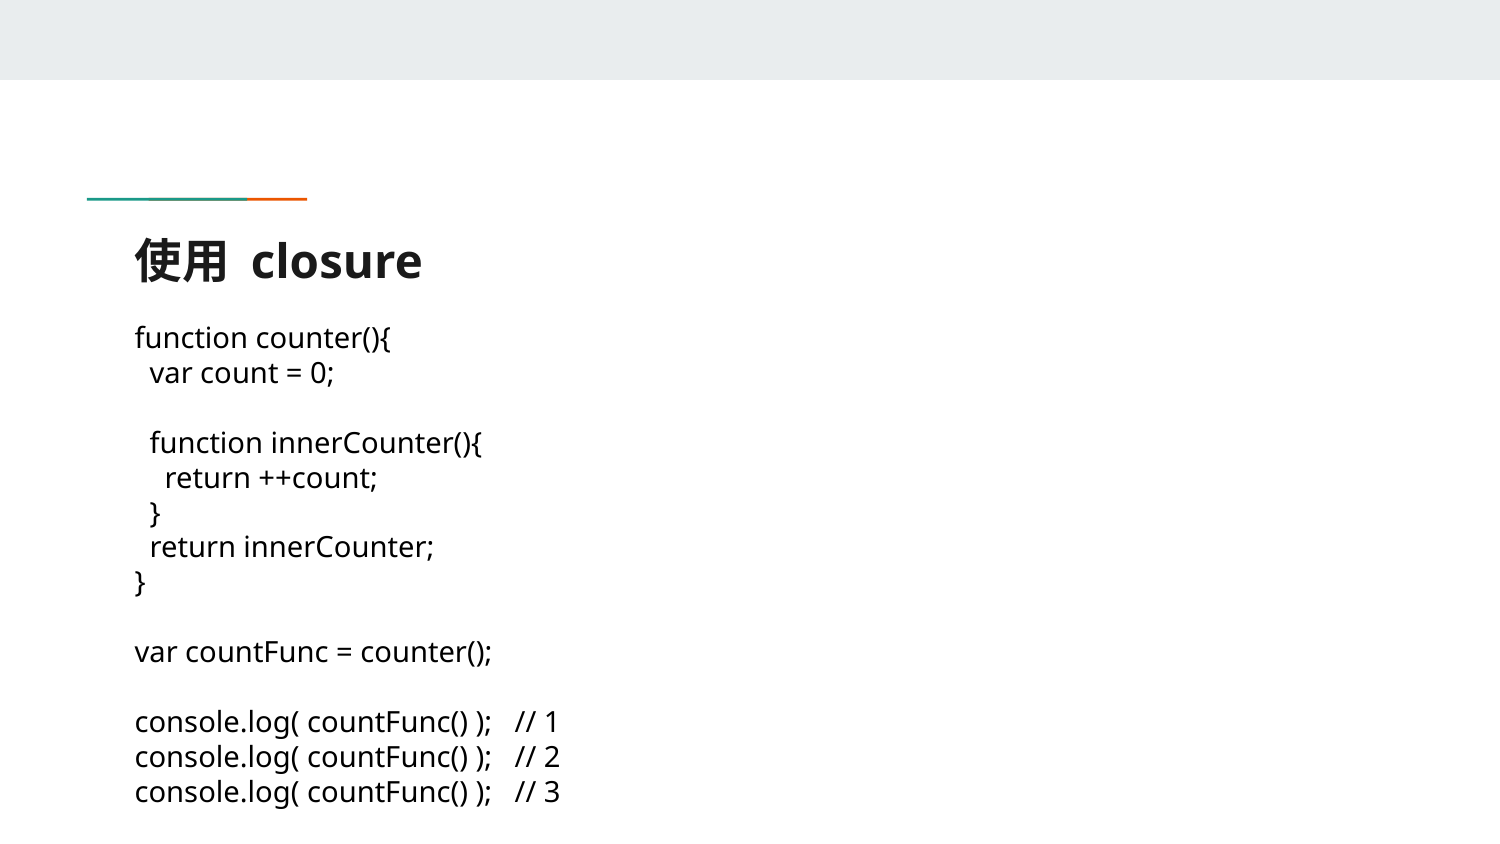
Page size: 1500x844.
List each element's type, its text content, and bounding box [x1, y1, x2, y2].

title 使用 closure [119, 216, 1381, 305]
text_box function counter(){ var count = 0; function innerCounter(){ return ++count; } return innerCounter; } var countFunc = counter(); console.log( countFunc() ); // 1 console.log( countFunc() ); // 2 console.log( countFunc() ); // 3 [119, 304, 1032, 844]
